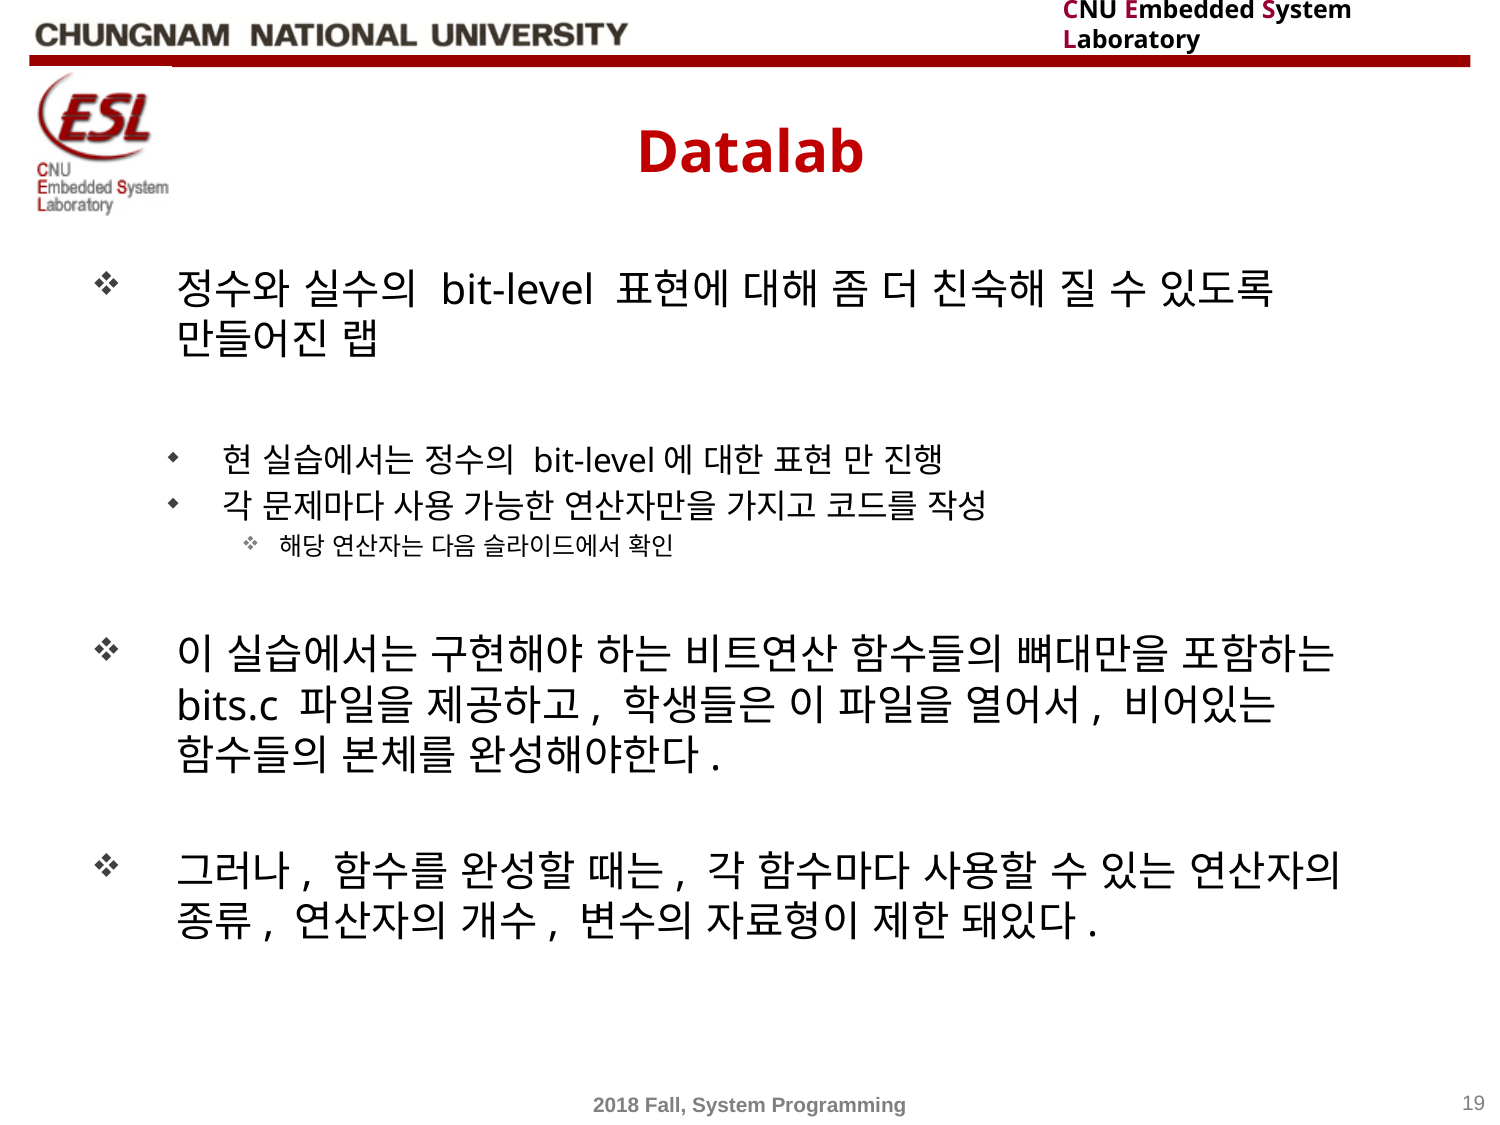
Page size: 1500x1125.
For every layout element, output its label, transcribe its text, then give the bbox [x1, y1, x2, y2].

list 정수와 실수의 bit-level 표현에 대해 좀 더 친숙해 질 수 있도록 만들어진 랩 현 실습에서는 정수의 bit-level에 대한 표현 만 진행 각 문제마다 사용 가능한 연산자만을 가지고 코드를 작성 해당 연산자는 다음 슬라이드에서 확인 이 실습에서는 구현해야 하는 비트연산 함수들의 뼈대만을 포함하는 bits.c 파일을 제공하고, 학생들은 이 파일을 열어서, 비어있는 함수들의 본체를 완성해야한다. 그러나, 함수를 완성할 때는, 각 함수마다 사용할 수 있는 연산자의 종류, 연산자의 개수, 변수의 자료형이 제한 돼있다. [76, 255, 1436, 1047]
title Datalab [31, 90, 1471, 209]
picture [31, 18, 634, 52]
picture [22, 66, 172, 216]
footer 2018 Fall, System Programming [0, 1082, 1149, 1125]
slide_number 19 [1149, 1082, 1500, 1125]
